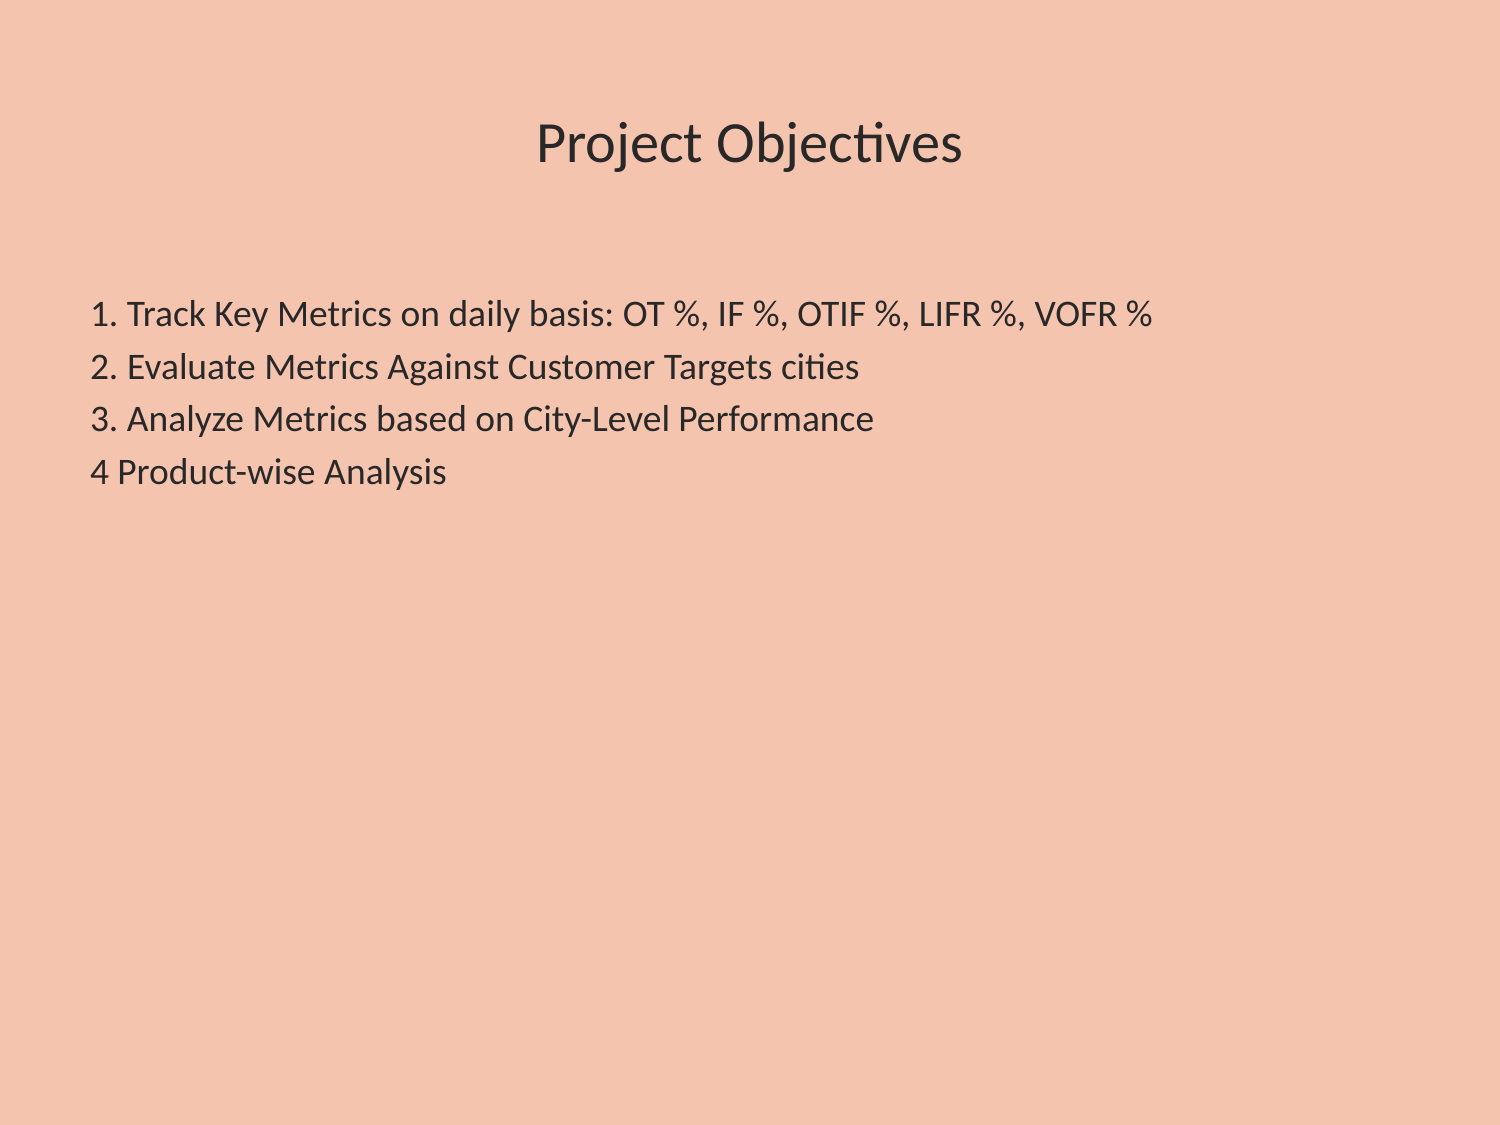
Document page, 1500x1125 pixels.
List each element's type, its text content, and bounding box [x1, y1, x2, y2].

list 1. Track Key Metrics on daily basis: OT %, IF %, OTIF %, LIFR %, VOFR % 2. Evaluate Metrics Against Customer Targets cities 3. Analyze Metrics based on City-Level Performance 4 Product-wise Analysis [75, 281, 1425, 1025]
title Project Objectives [75, 45, 1425, 233]
